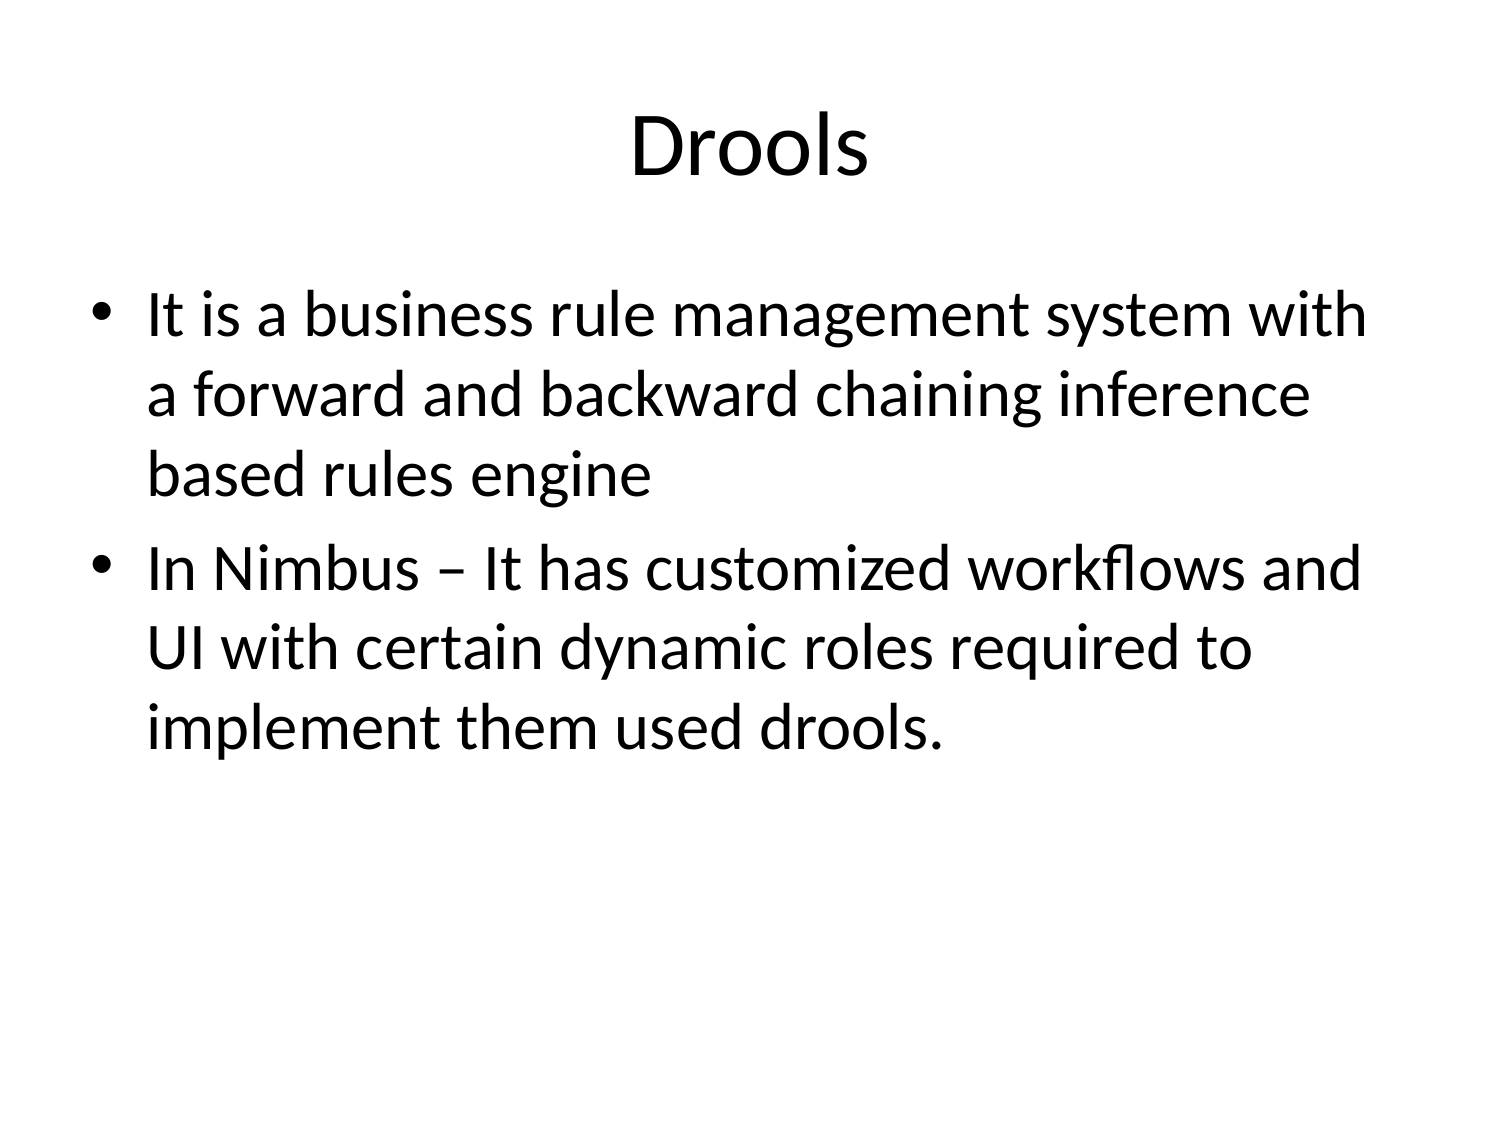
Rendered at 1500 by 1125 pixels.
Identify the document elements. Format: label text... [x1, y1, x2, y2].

list It is a business rule management system with a forward and backward chaining inference based rules engine In Nimbus – It has customized workflows and UI with certain dynamic roles required to implement them used drools. [75, 262, 1425, 1005]
title Drools [75, 45, 1425, 233]
